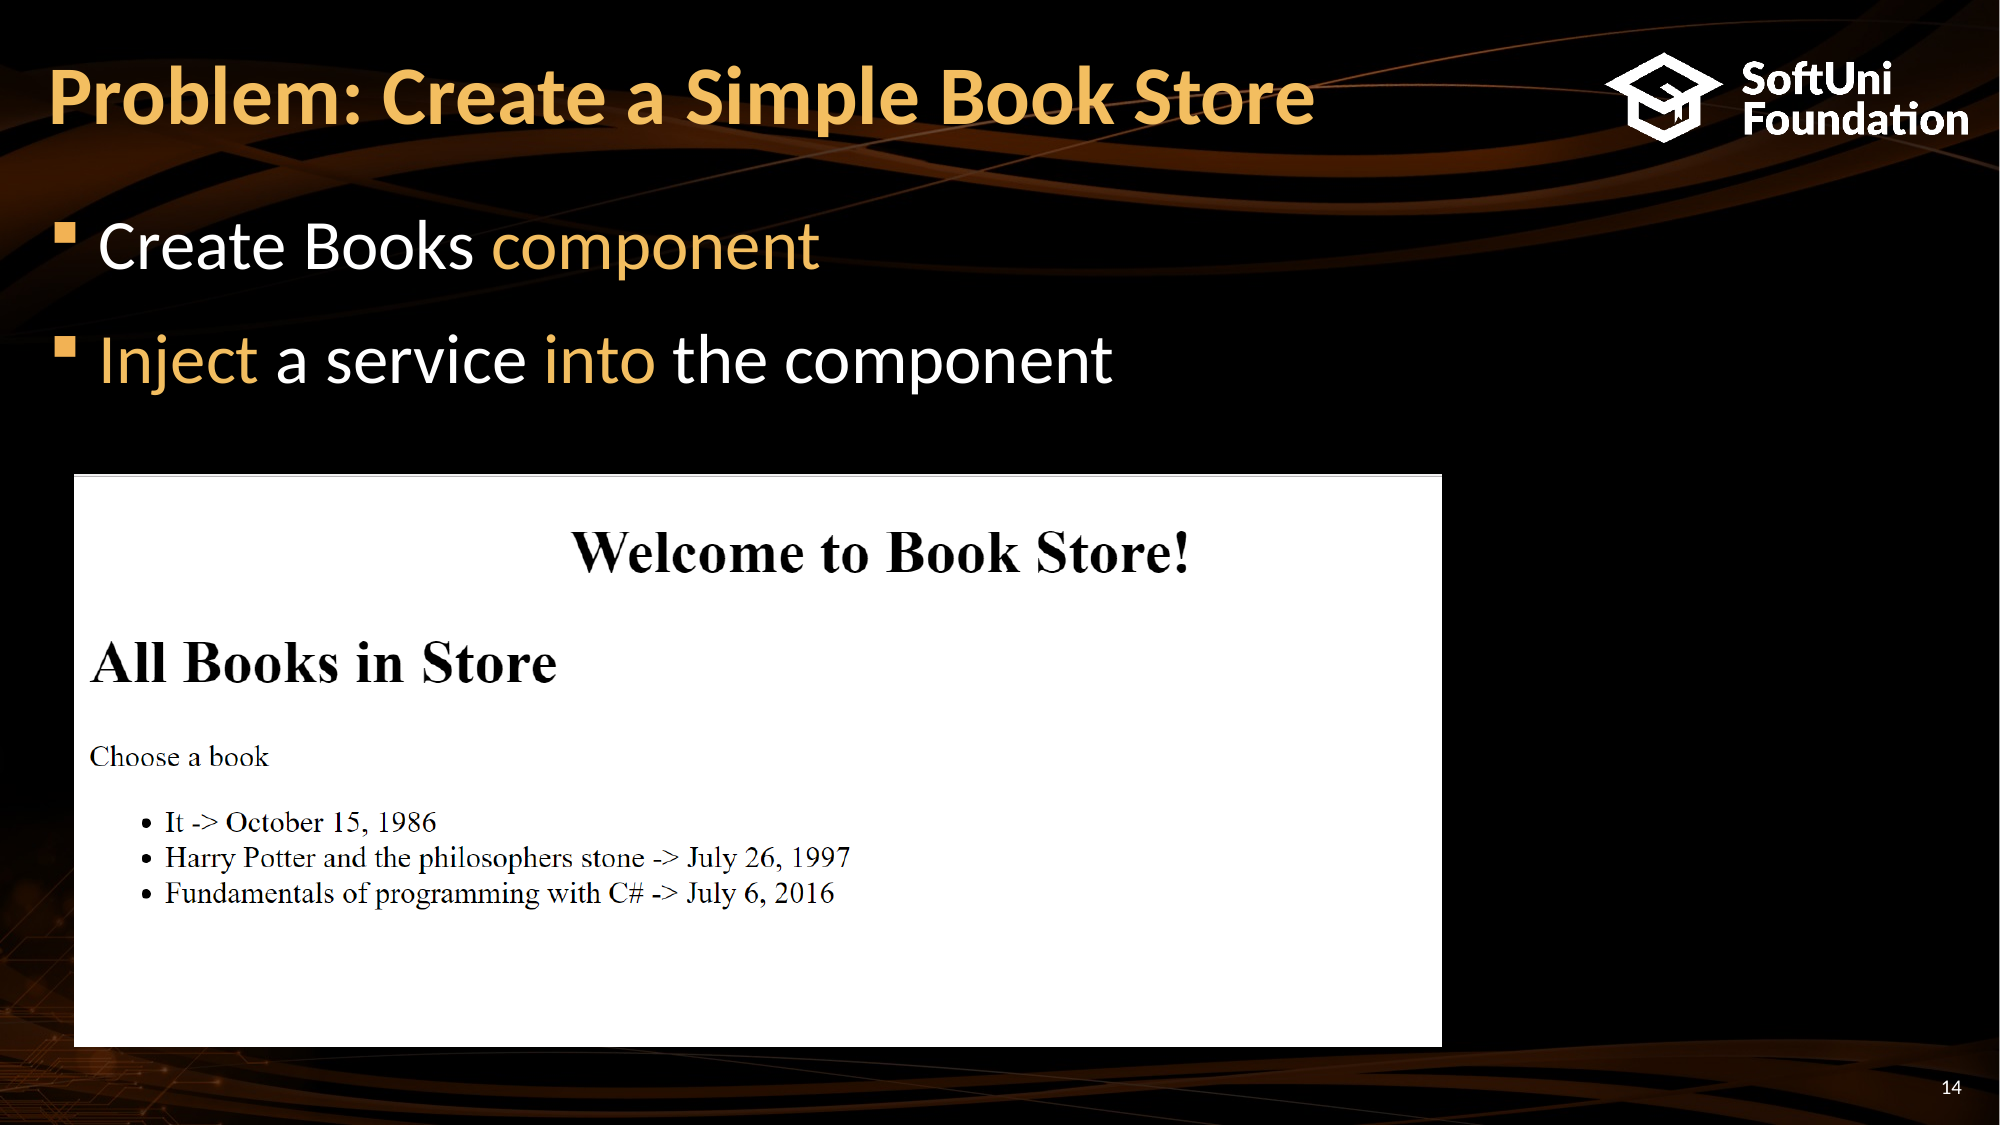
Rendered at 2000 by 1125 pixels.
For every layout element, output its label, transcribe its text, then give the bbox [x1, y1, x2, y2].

picture [0, 0, 2000, 1125]
list Create Books component Inject a service into the component [31, 188, 1968, 1103]
title Problem: Create a Simple Book Store [30, 6, 1602, 189]
